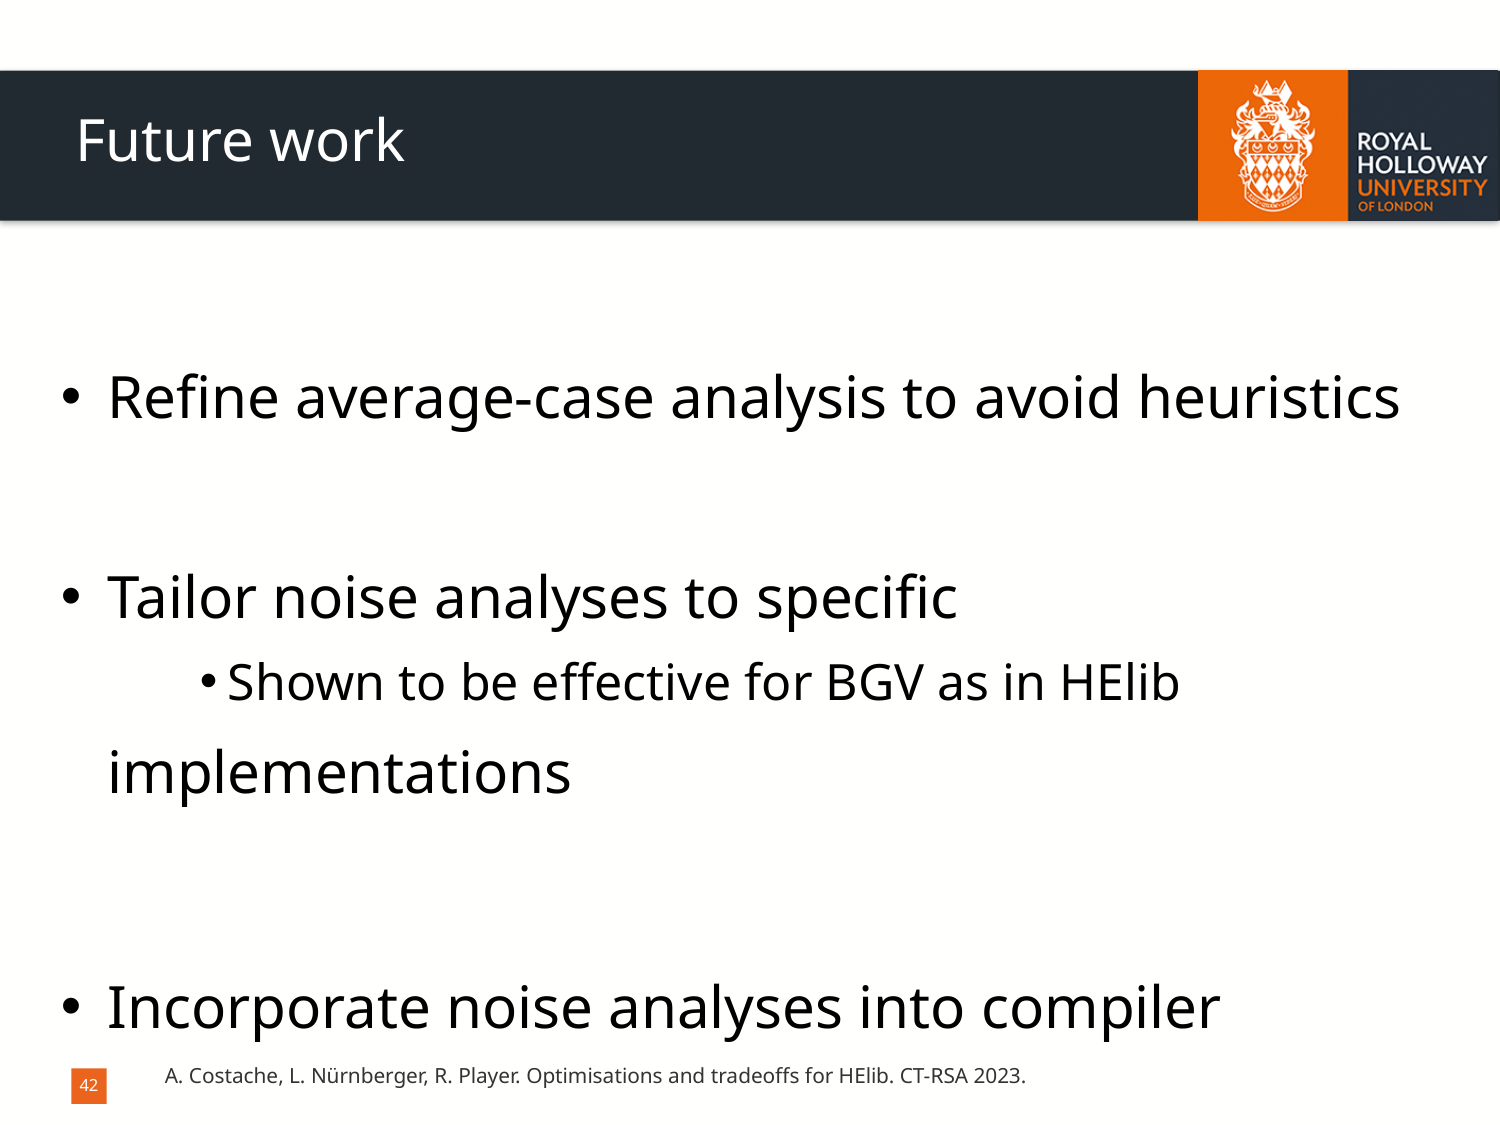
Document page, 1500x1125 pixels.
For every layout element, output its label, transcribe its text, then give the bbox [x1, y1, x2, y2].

text_box Shown to be effective for BGV as in HElib [0, 612, 1239, 718]
slide_number 42 [71, 1068, 107, 1104]
text_box A. Costache, L. Nürnberger, R. Player. Optimisations and tradeoffs for HElib. CT-RSA 2023. [149, 1055, 1450, 1125]
title Future work [75, 62, 1149, 214]
picture [1198, 70, 1498, 221]
list Refine average-case analysis to avoid heuristics Tailor noise analyses to specific implementations Incorporate noise analyses into compiler toolchains [60, 255, 1440, 971]
